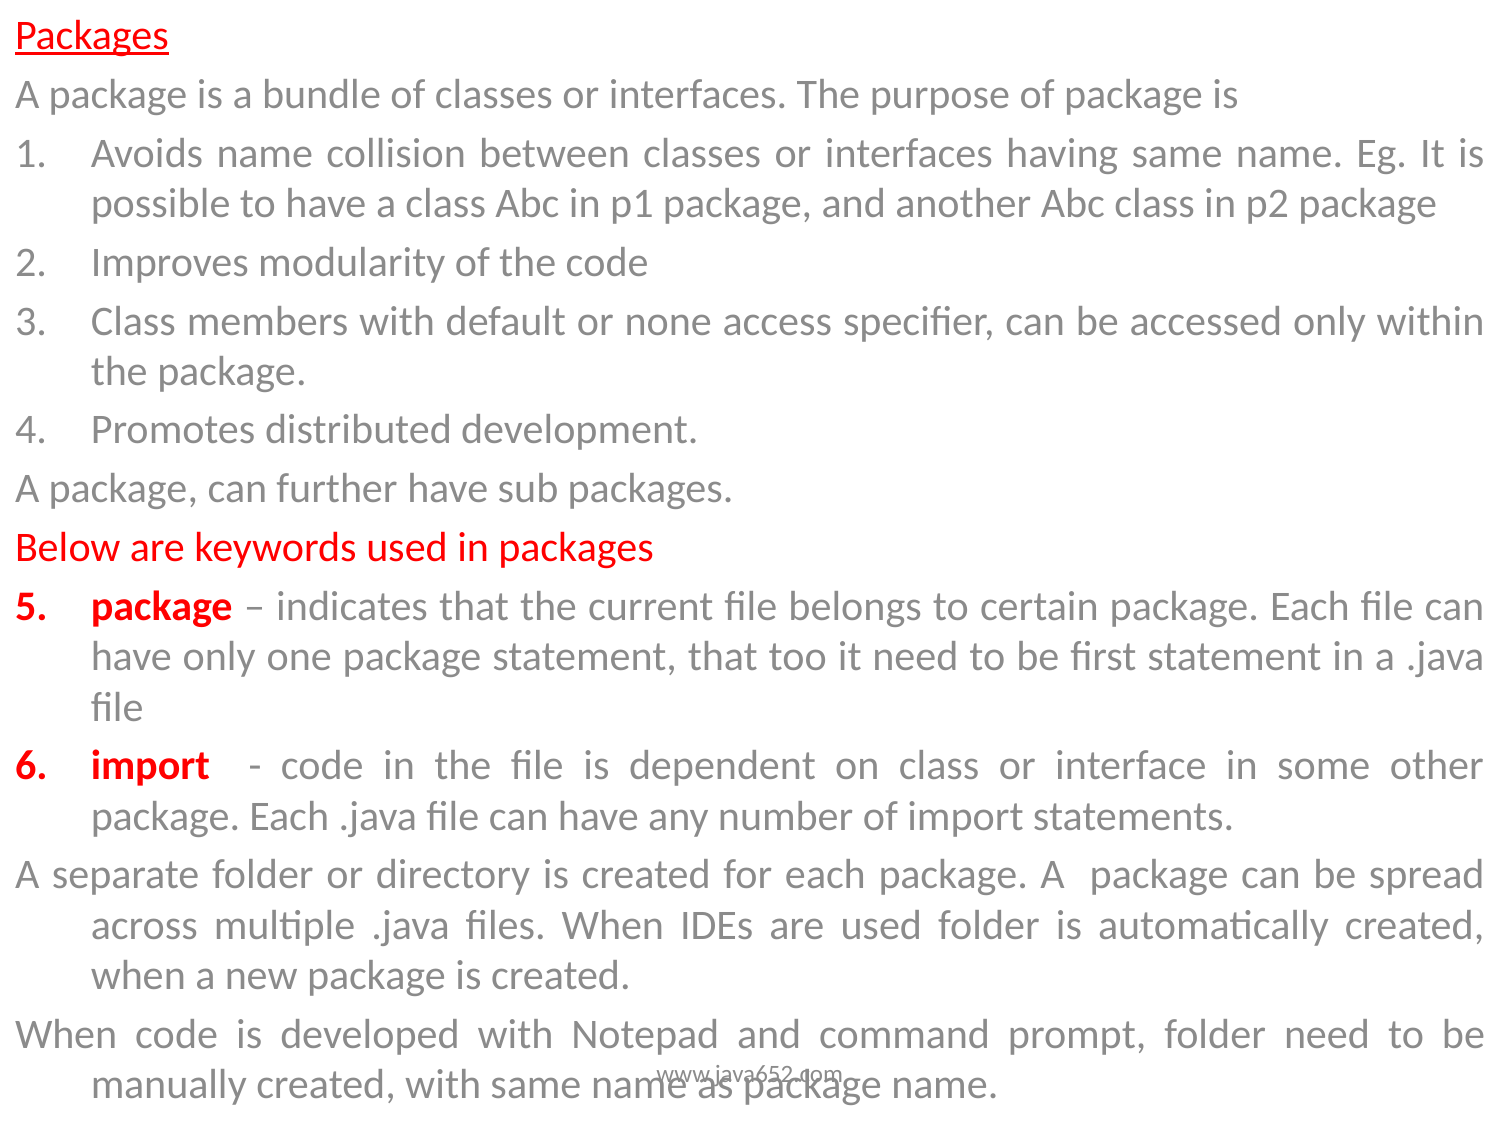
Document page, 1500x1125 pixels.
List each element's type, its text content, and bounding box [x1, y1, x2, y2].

footer www.java652.com [512, 1042, 988, 1103]
subtitle Packages A package is a bundle of classes or interfaces. The purpose of package is Avoids name collision between classes or interfaces having same name. Eg. It is possible to have a class Abc in p1 package, and another Abc class in p2 package Improves modularity of the code Class members with default or none access specifier, can be accessed only within the package. Promotes distributed development. A package, can further have sub packages. Below are keywords used in packages package – indicates that the current file belongs to certain package. Each file can have only one package statement, that too it need to be first statement in a .java file import - code in the file is dependent on class or interface in some other package. Each .java file can have any number of import statements. A separate folder or directory is created for each package. A package can be spread across multiple .java files. When IDEs are used folder is automatically created, when a new package is created. When code is developed with Notepad and command prompt, folder need to be manually created, with same name as package name. [0, 0, 1500, 1125]
